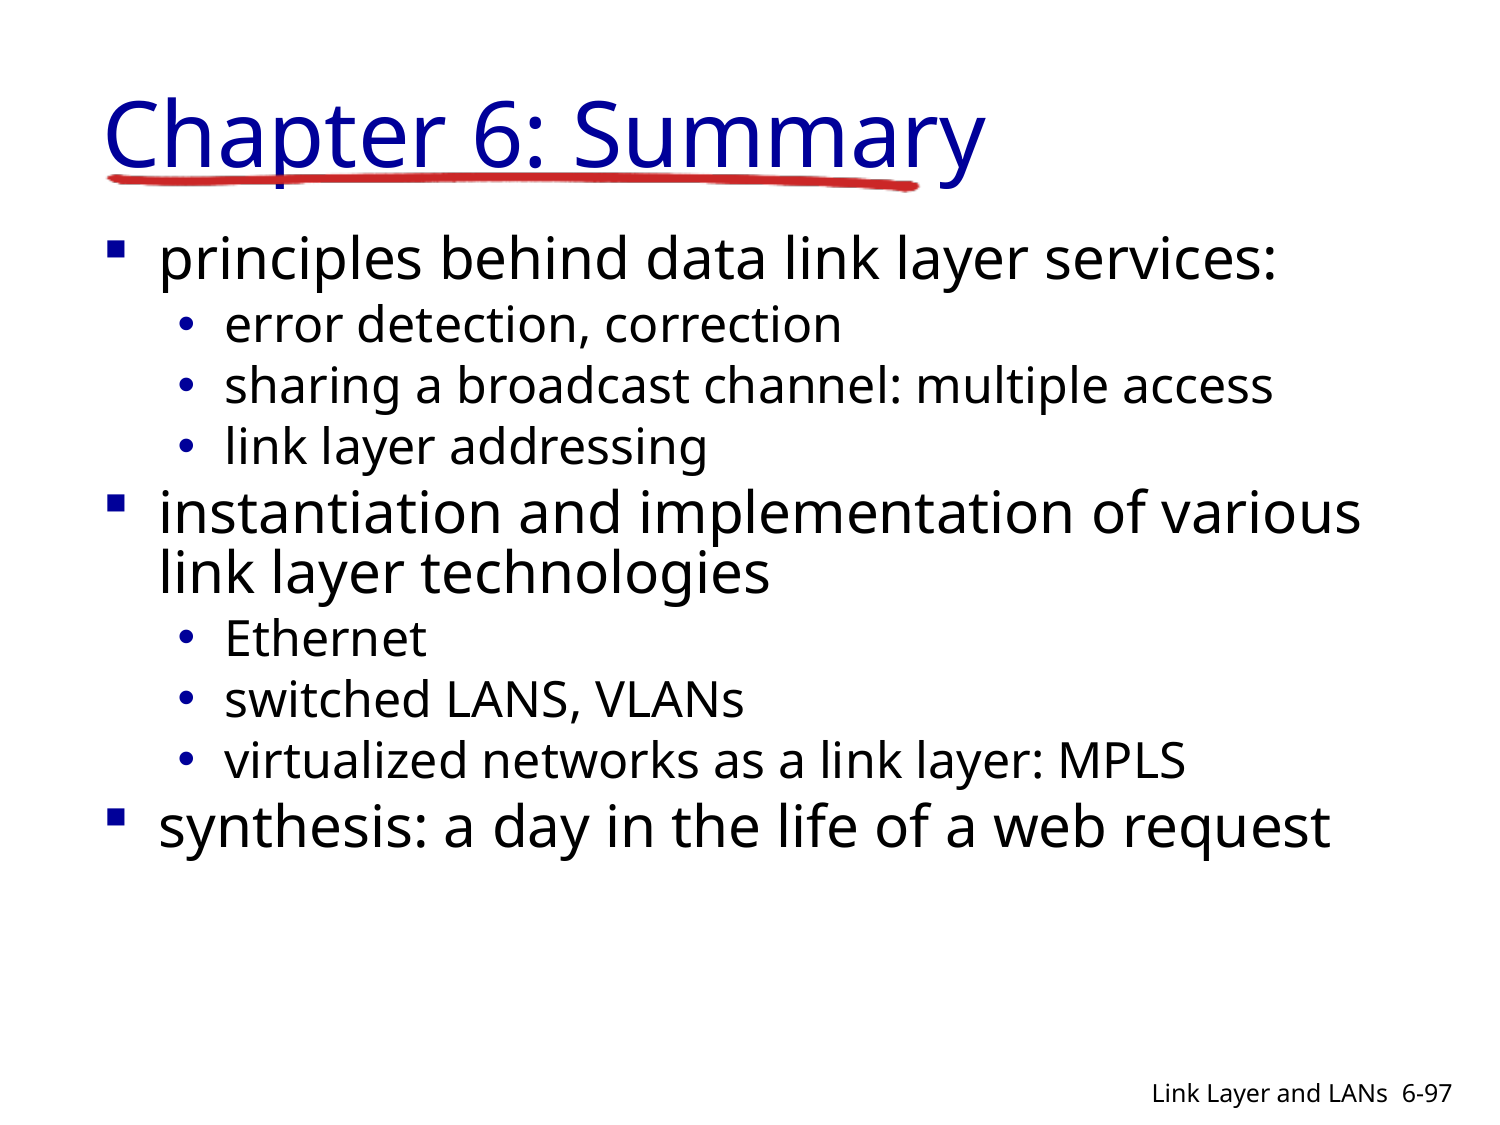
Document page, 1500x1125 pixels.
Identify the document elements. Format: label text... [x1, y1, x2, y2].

list principles behind data link layer services: error detection, correction sharing a broadcast channel: multiple access link layer addressing instantiation and implementation of various link layer technologies Ethernet switched LANS, VLANs virtualized networks as a link layer: MPLS synthesis: a day in the life of a web request [87, 224, 1389, 988]
title Chapter 6: Summary [87, 37, 1363, 224]
slide_number 6-97 [1387, 1069, 1478, 1115]
picture [103, 168, 929, 198]
footer Link Layer and LANs [1045, 1069, 1404, 1110]
